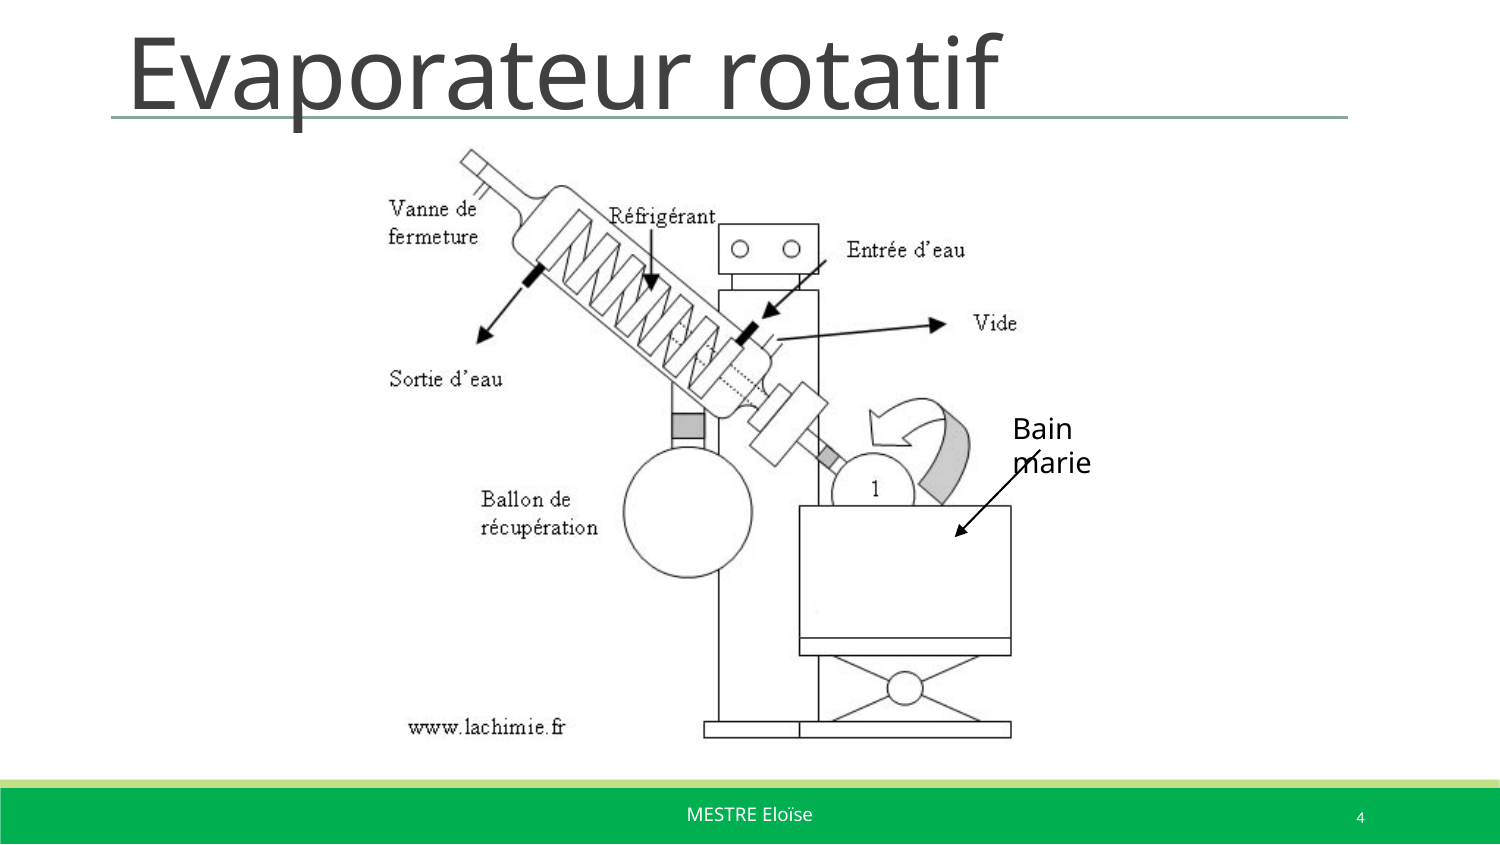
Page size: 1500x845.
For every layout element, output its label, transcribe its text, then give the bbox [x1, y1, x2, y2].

picture [385, 137, 1056, 749]
title Evaporateur rotatif [110, 23, 1349, 138]
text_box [954, 401, 1175, 538]
slide_number 4 [1218, 795, 1380, 840]
